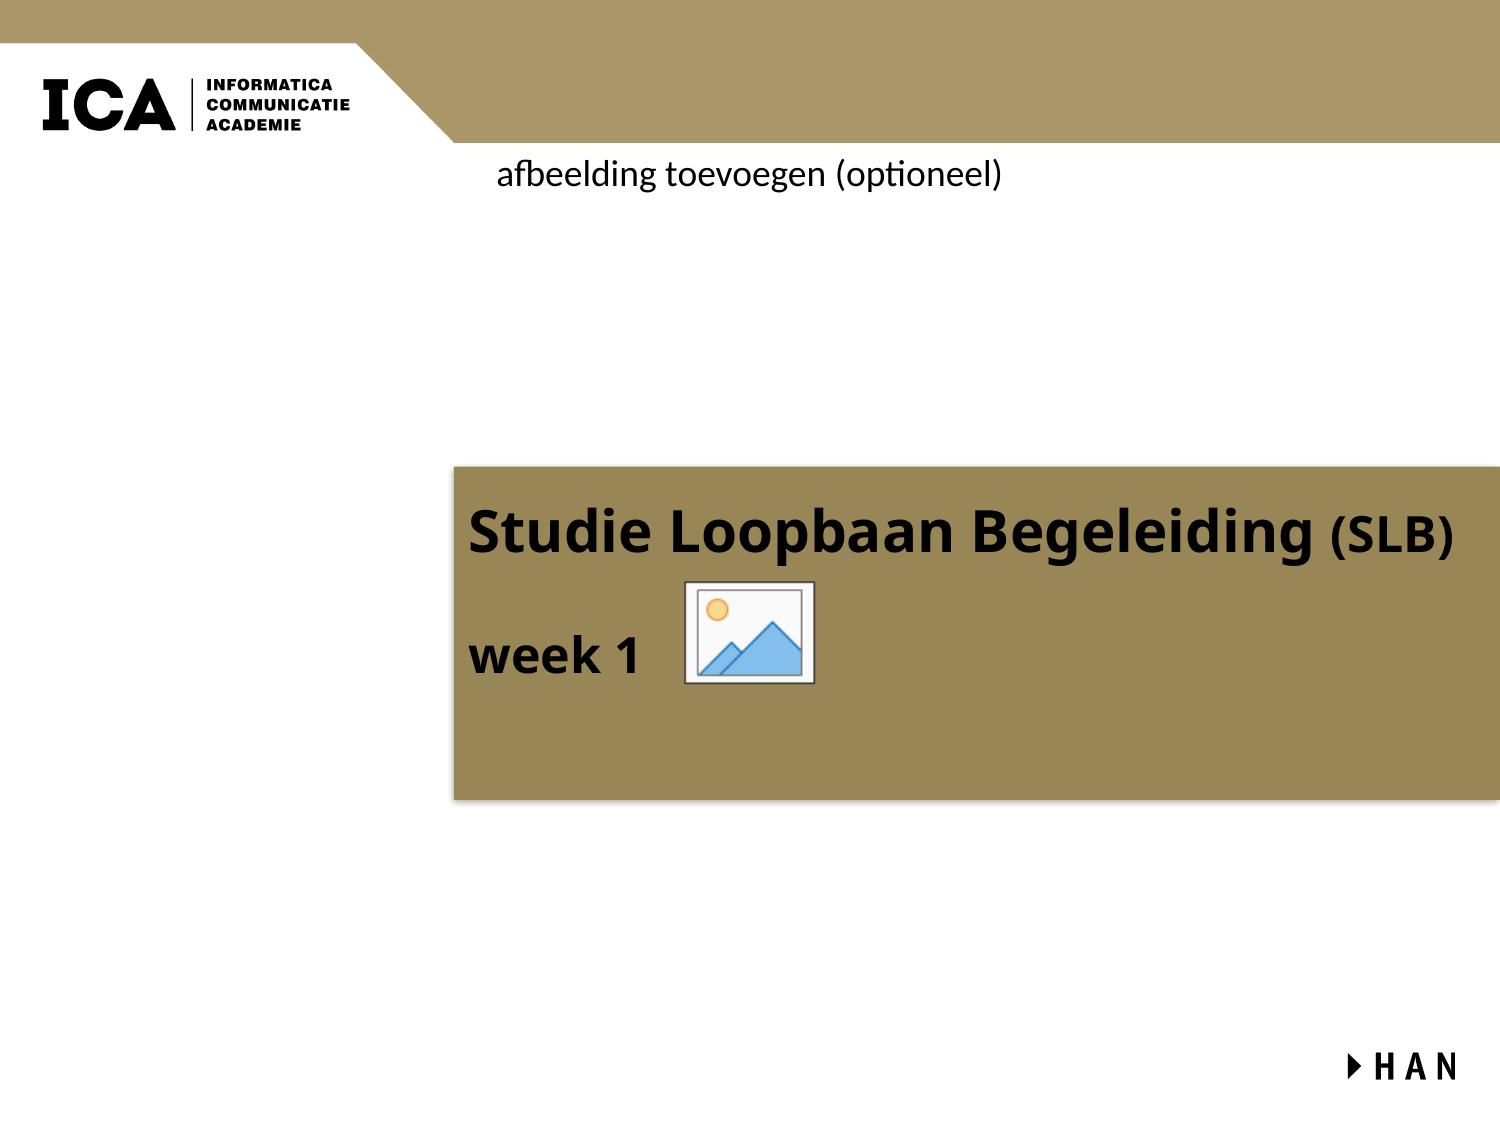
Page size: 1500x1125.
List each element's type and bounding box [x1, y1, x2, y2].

picture [0, 141, 1500, 1125]
